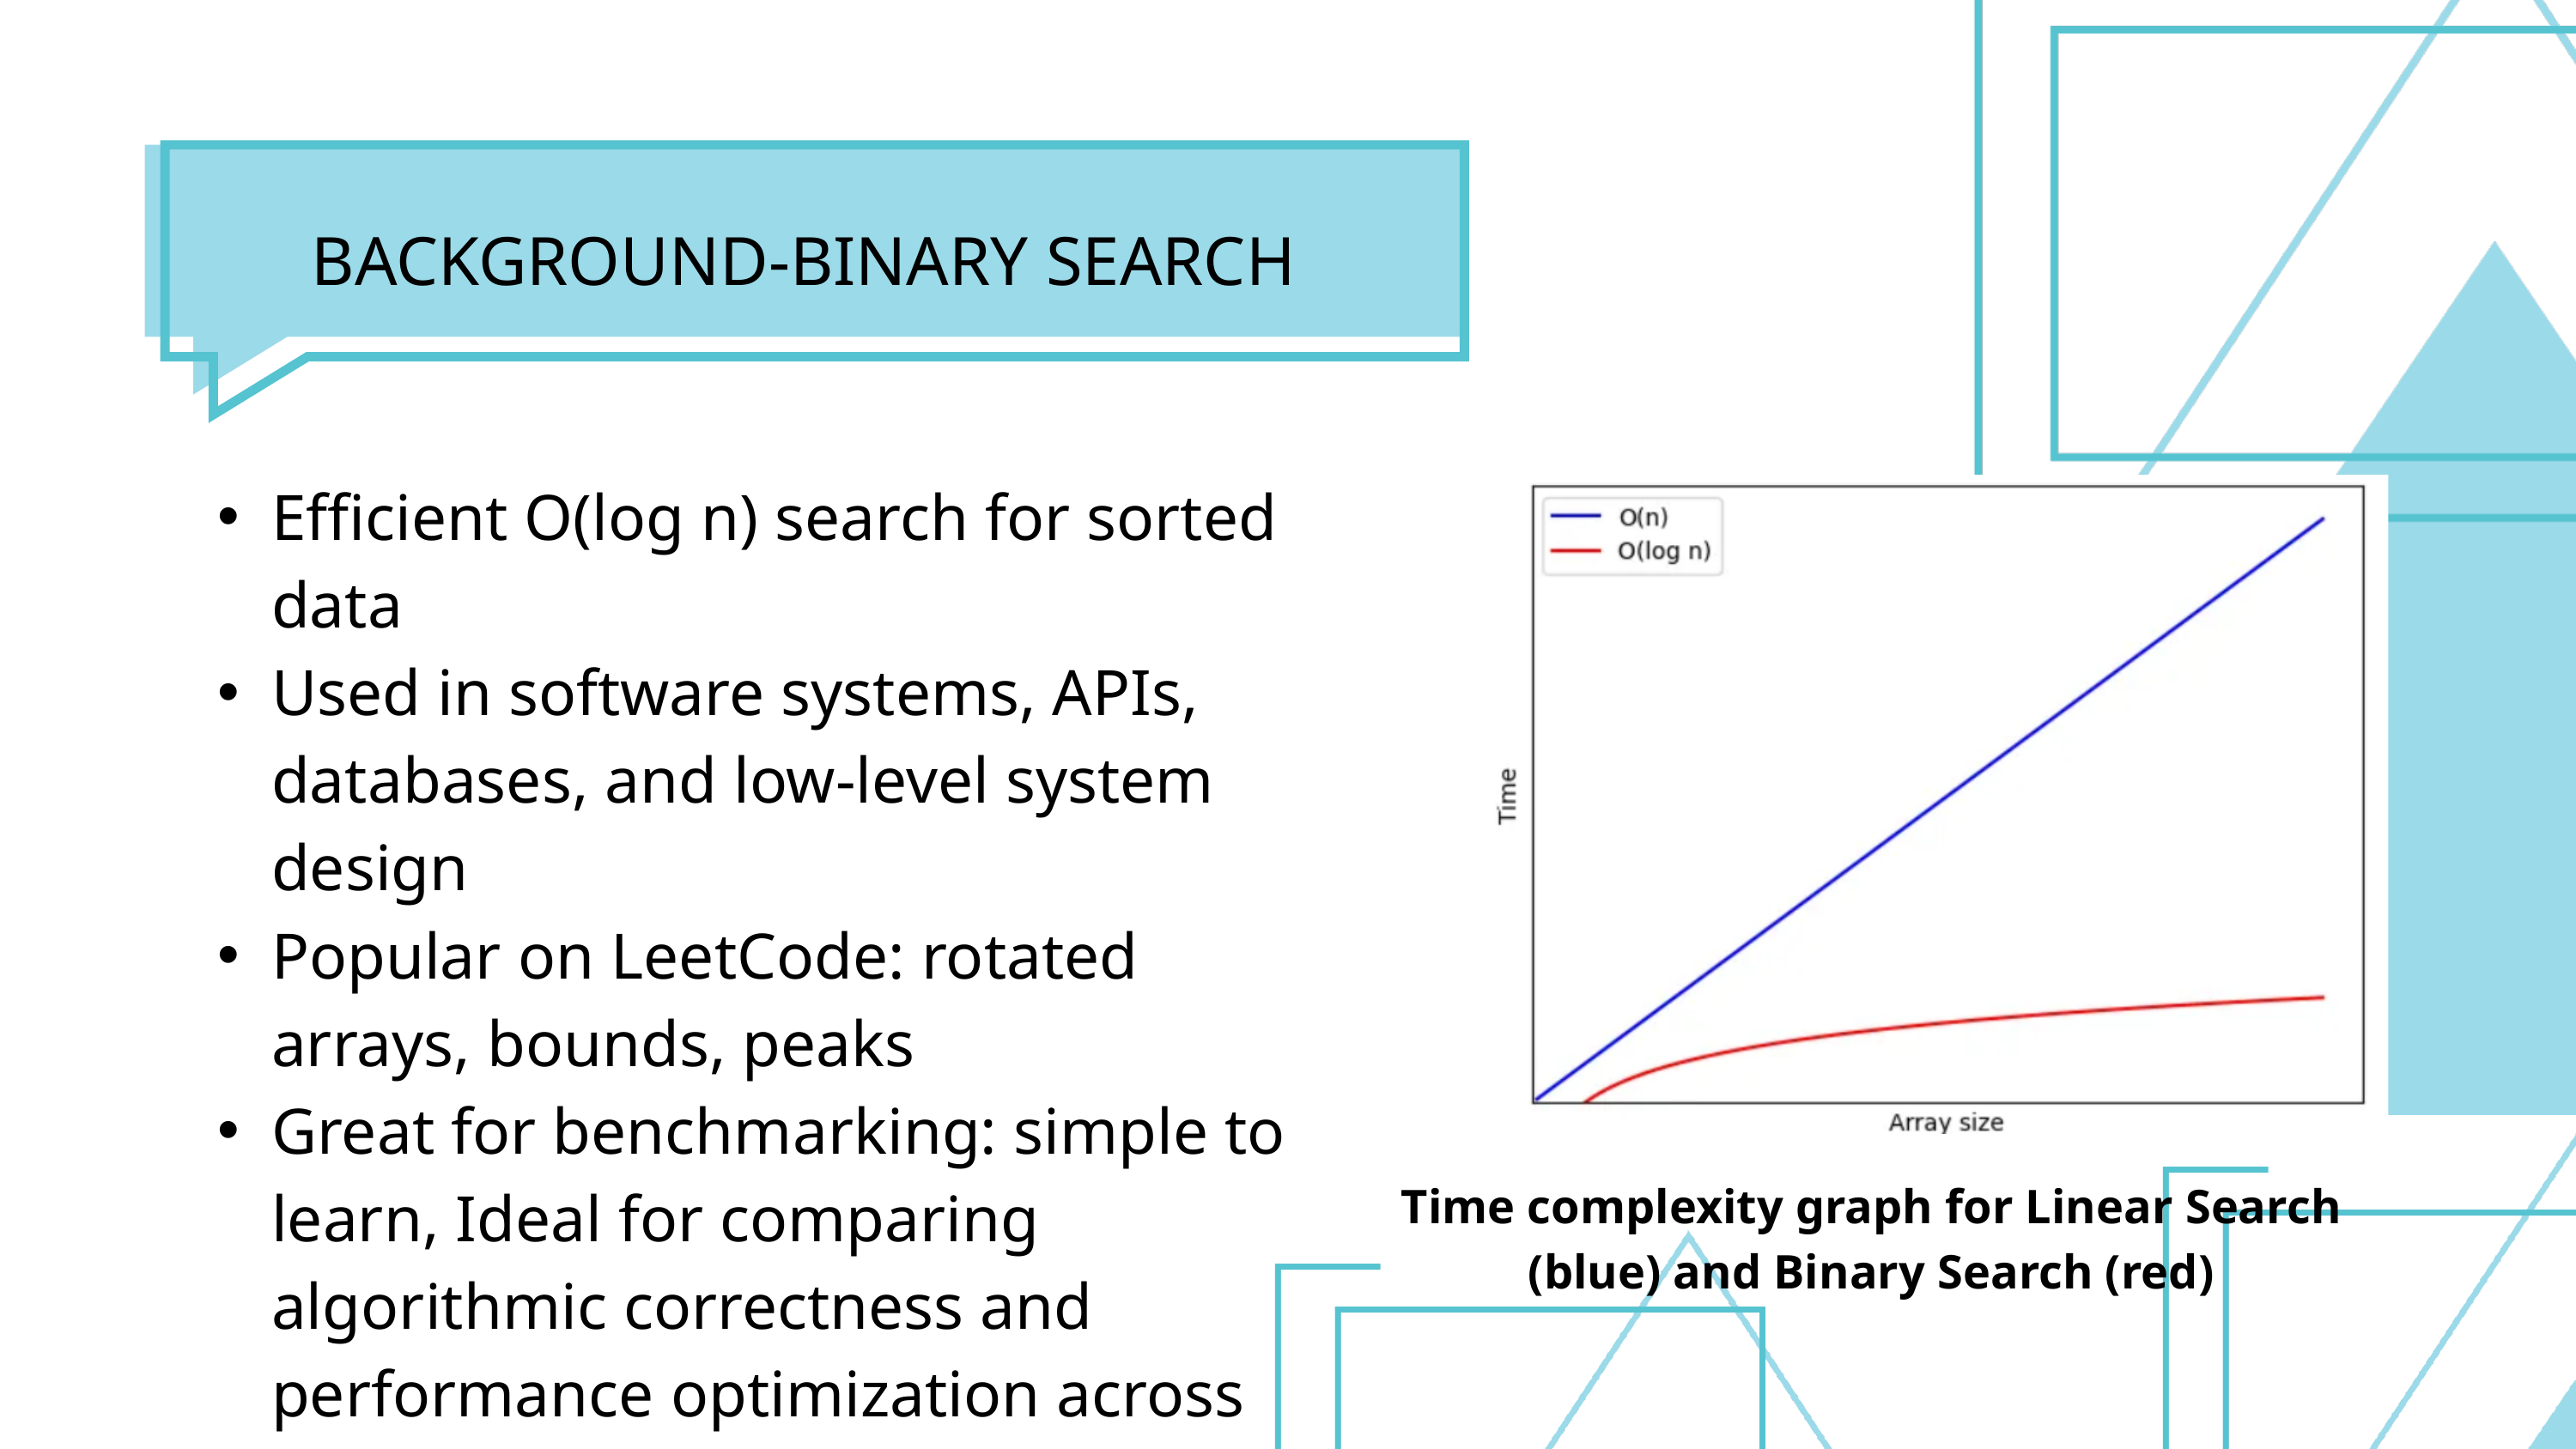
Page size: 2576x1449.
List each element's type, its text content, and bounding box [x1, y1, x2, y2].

text_box [1494, 475, 2389, 1134]
text_box [1344, 1230, 2207, 1449]
text_box Efficient O(log n) search for sorted data Used in software systems, APIs, databases, and low-level system design Popular on LeetCode: rotated arrays, bounds, peaks Great for benchmarking: simple to learn, Ideal for comparing algorithmic correctness and performance optimization across implementations. [165, 465, 1344, 1449]
text_box [1842, 0, 2576, 1115]
text_box Time complexity graph for Linear Search (blue) and Binary Search (red) [1383, 1167, 2360, 1298]
text_box [2057, 1133, 2576, 1449]
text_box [164, 144, 1465, 415]
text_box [144, 144, 163, 395]
